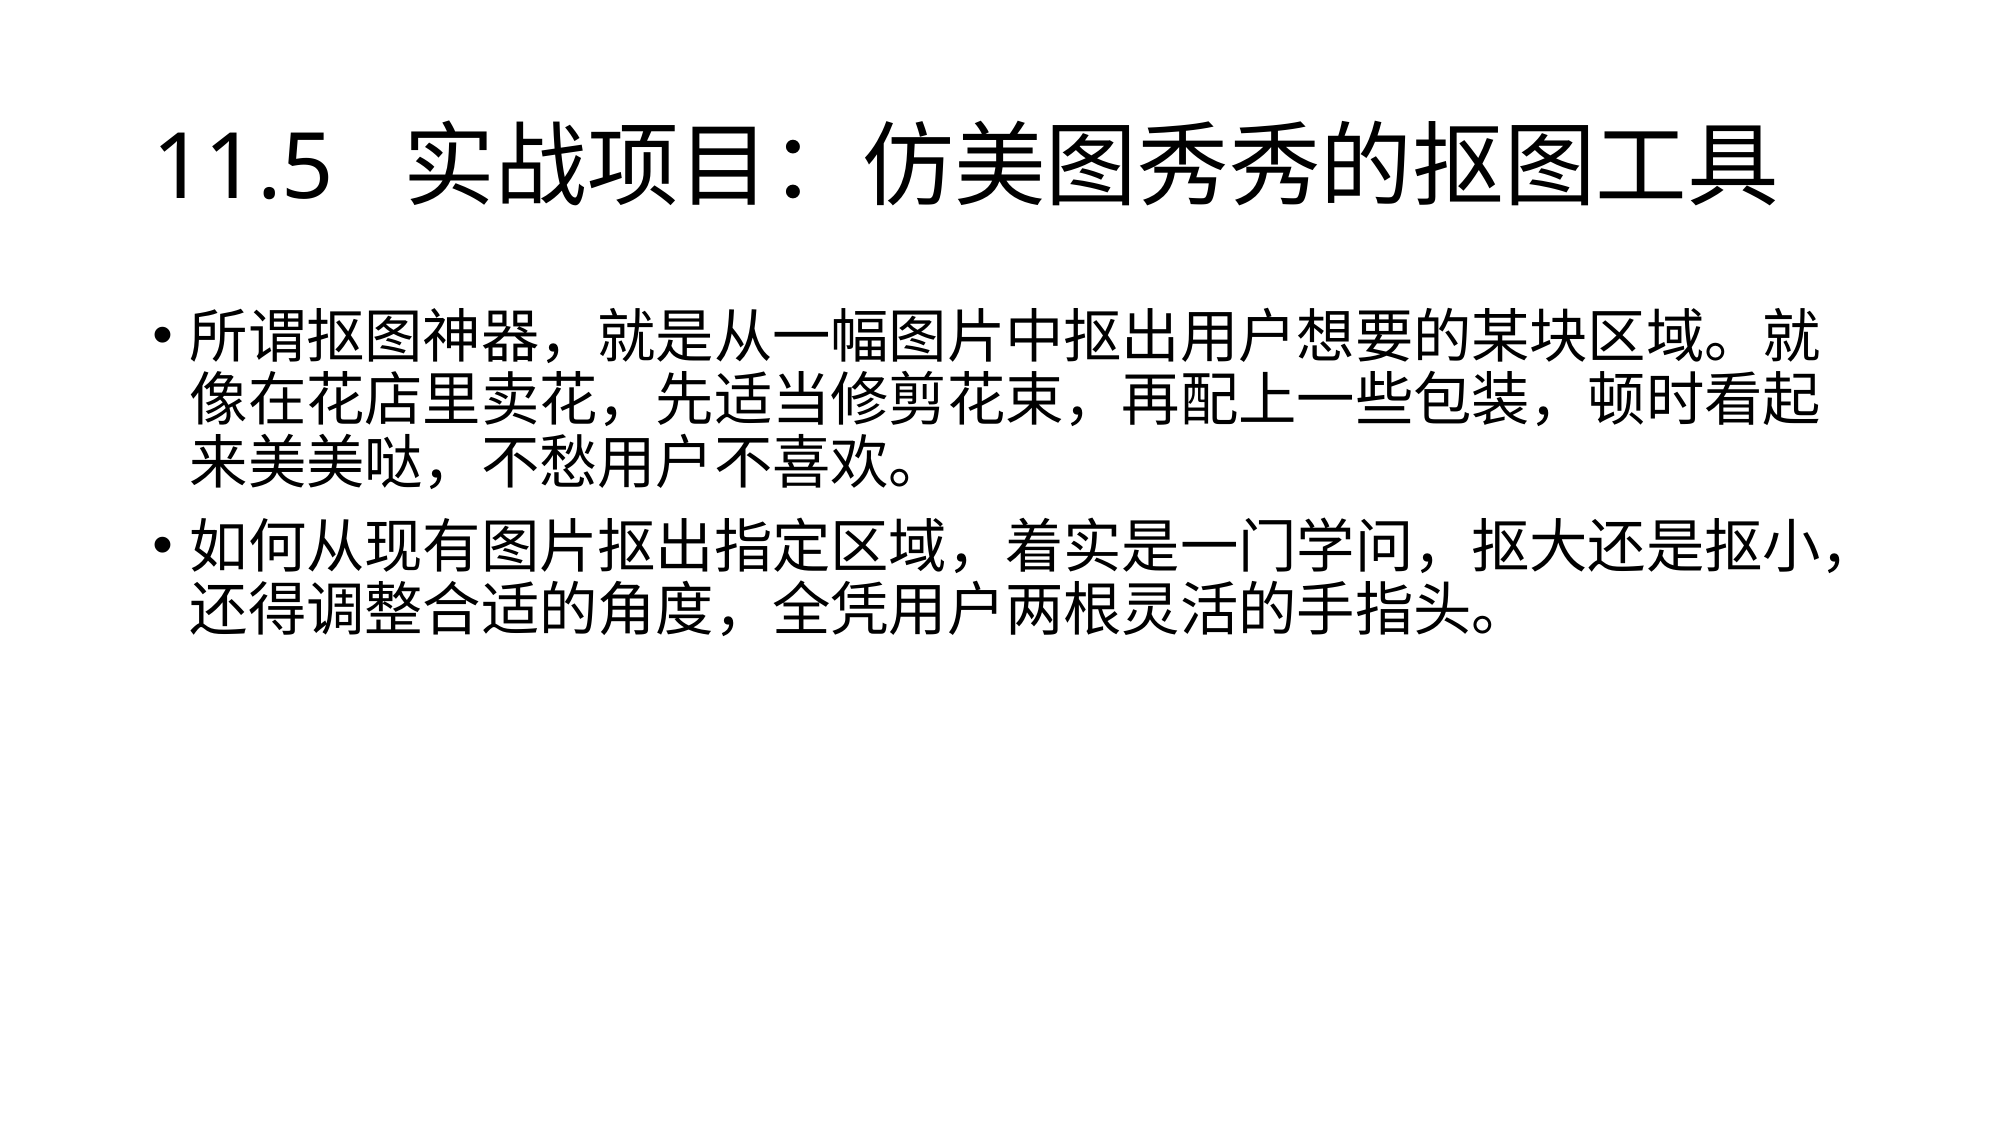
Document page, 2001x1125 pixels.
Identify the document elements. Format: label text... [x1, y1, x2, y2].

list 所谓抠图神器，就是从一幅图片中抠出用户想要的某块区域。就像在花店里卖花，先适当修剪花束，再配上一些包装，顿时看起来美美哒，不愁用户不喜欢。 如何从现有图片抠出指定区域，着实是一门学问，抠大还是抠小，还得调整合适的角度，全凭用户两根灵活的手指头。 [137, 299, 1863, 1014]
title 11.5 实战项目：仿美图秀秀的抠图工具 [137, 59, 1863, 278]
